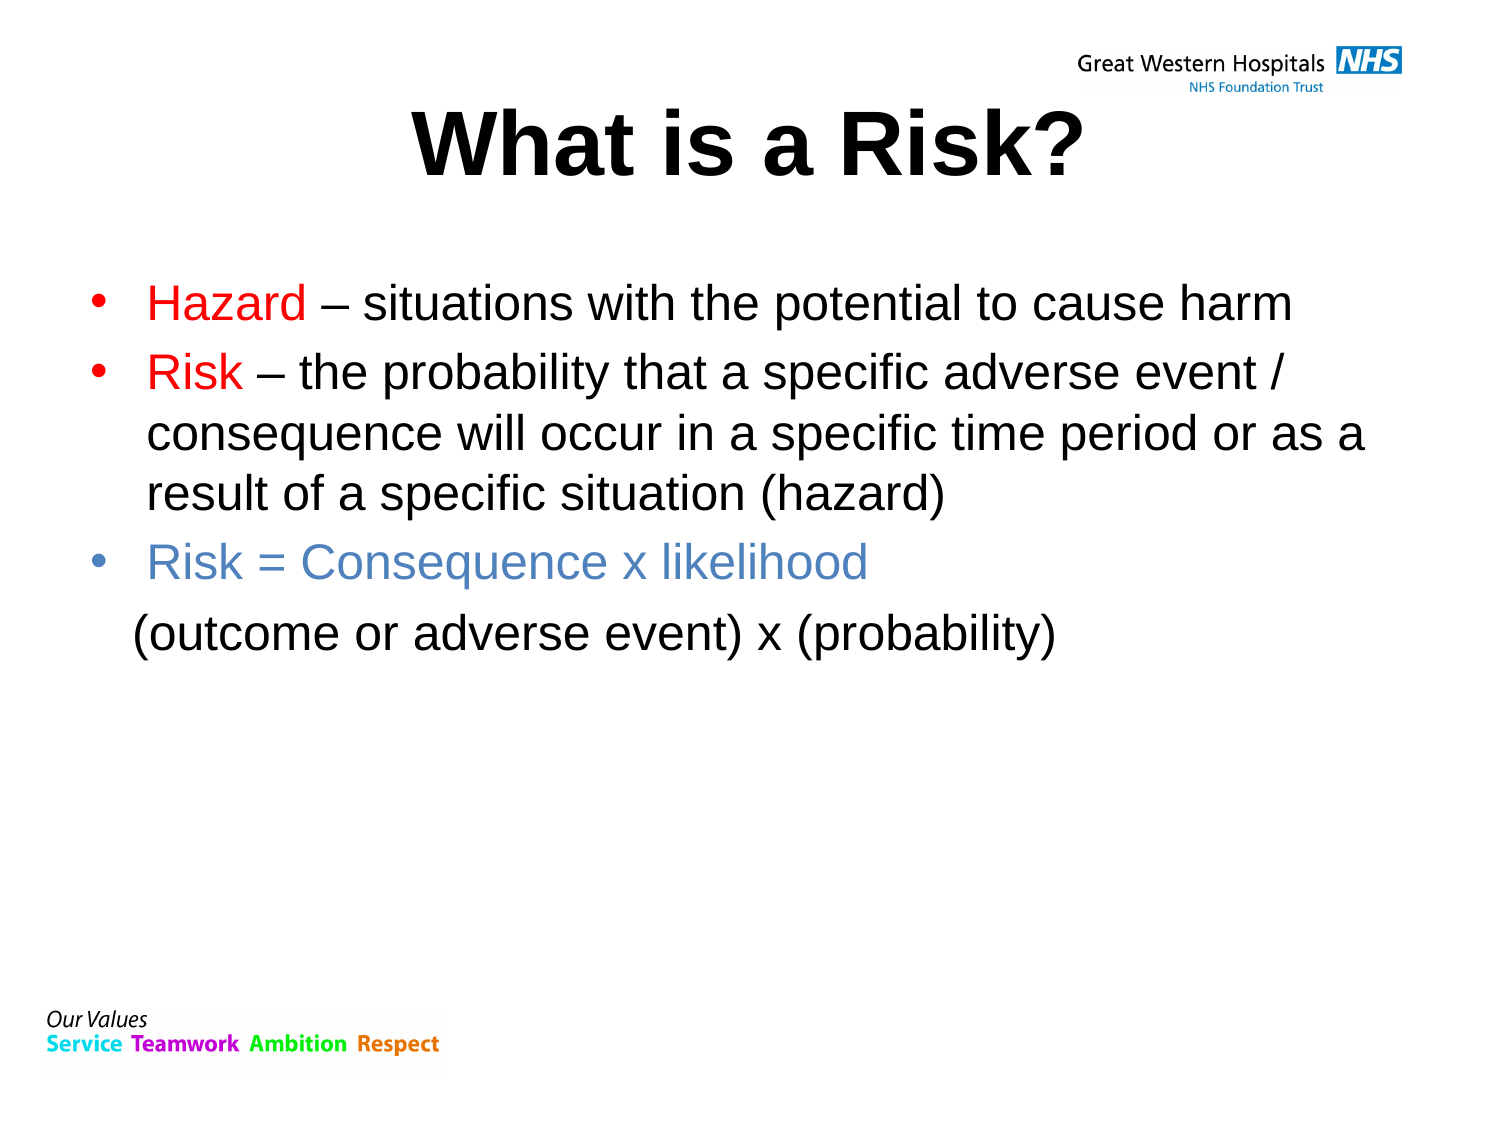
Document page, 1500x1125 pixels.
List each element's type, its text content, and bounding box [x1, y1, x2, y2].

title What is a Risk? [75, 45, 1425, 233]
picture [1077, 46, 1402, 92]
list Hazard – situations with the potential to cause harm Risk – the probability that a specific adverse event / consequence will occur in a specific time period or as a result of a specific situation (hazard) Risk = Consequence x likelihood (outcome or adverse event) x (probability) [75, 262, 1425, 1005]
picture [46, 1007, 445, 1079]
